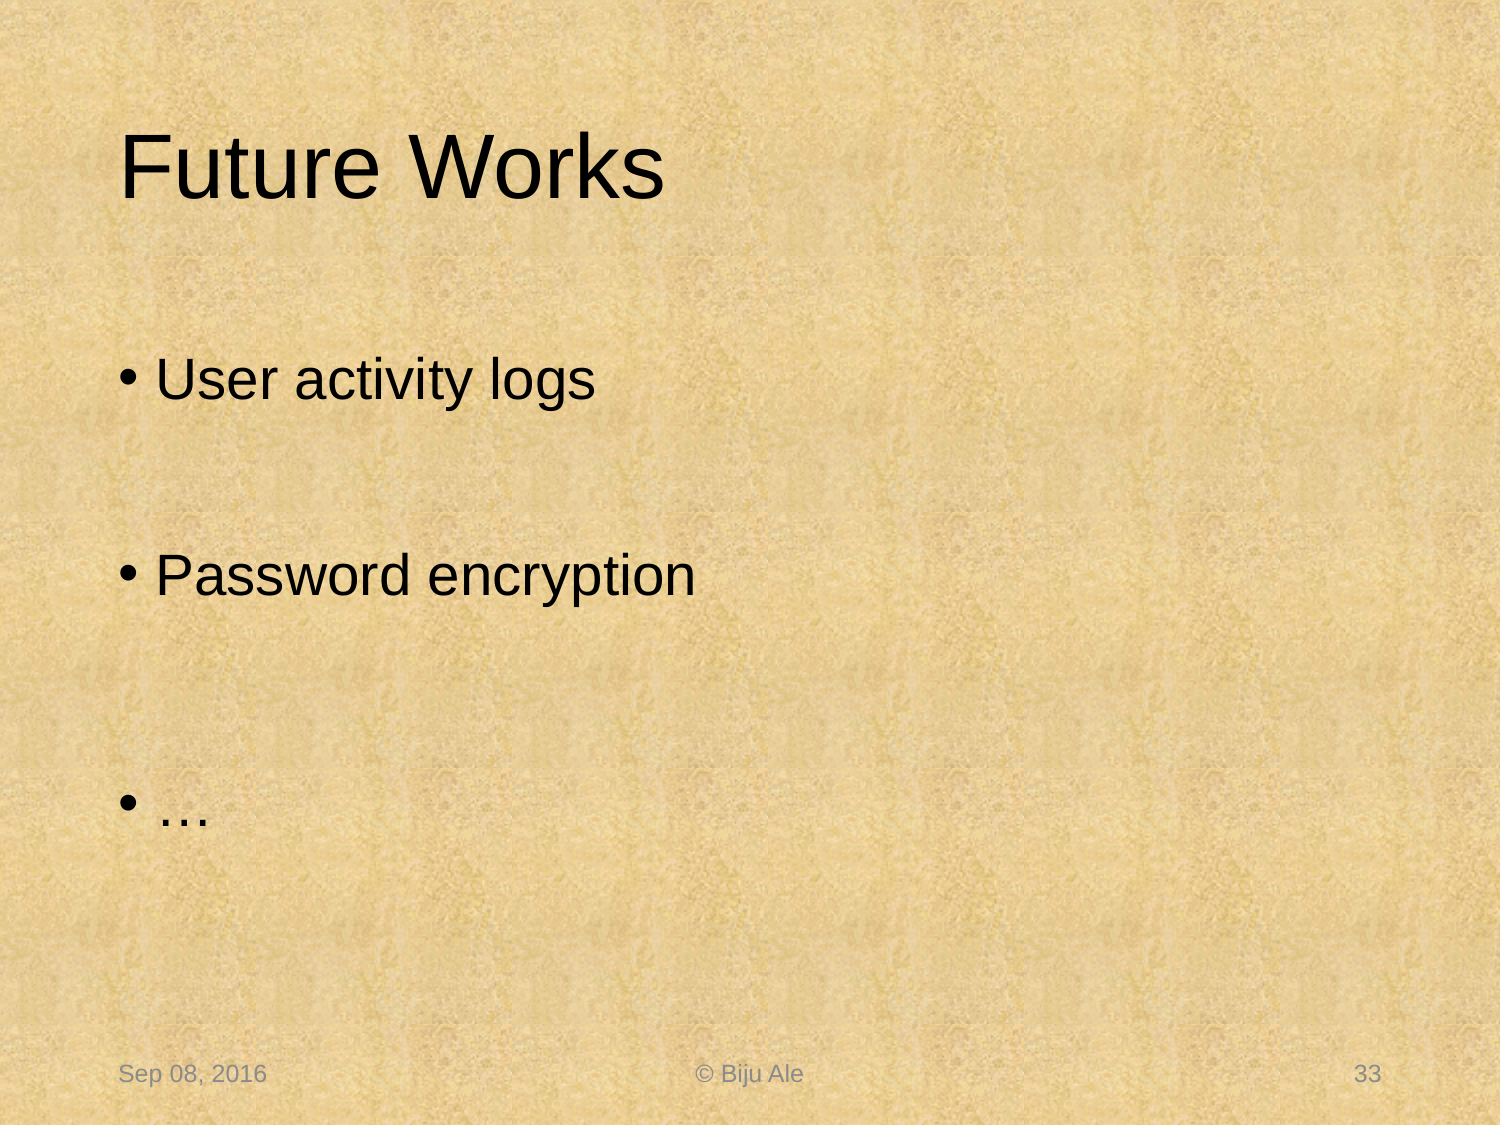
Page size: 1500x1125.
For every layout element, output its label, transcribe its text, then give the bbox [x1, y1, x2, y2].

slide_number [103, 1042, 441, 1103]
list User activity logs Password encryption … [103, 299, 1397, 1014]
slide_number 33 [1059, 1042, 1397, 1103]
footer © Biju Ale [496, 1042, 1004, 1103]
picture [0, 0, 1500, 1125]
title Future Works [103, 59, 1397, 278]
